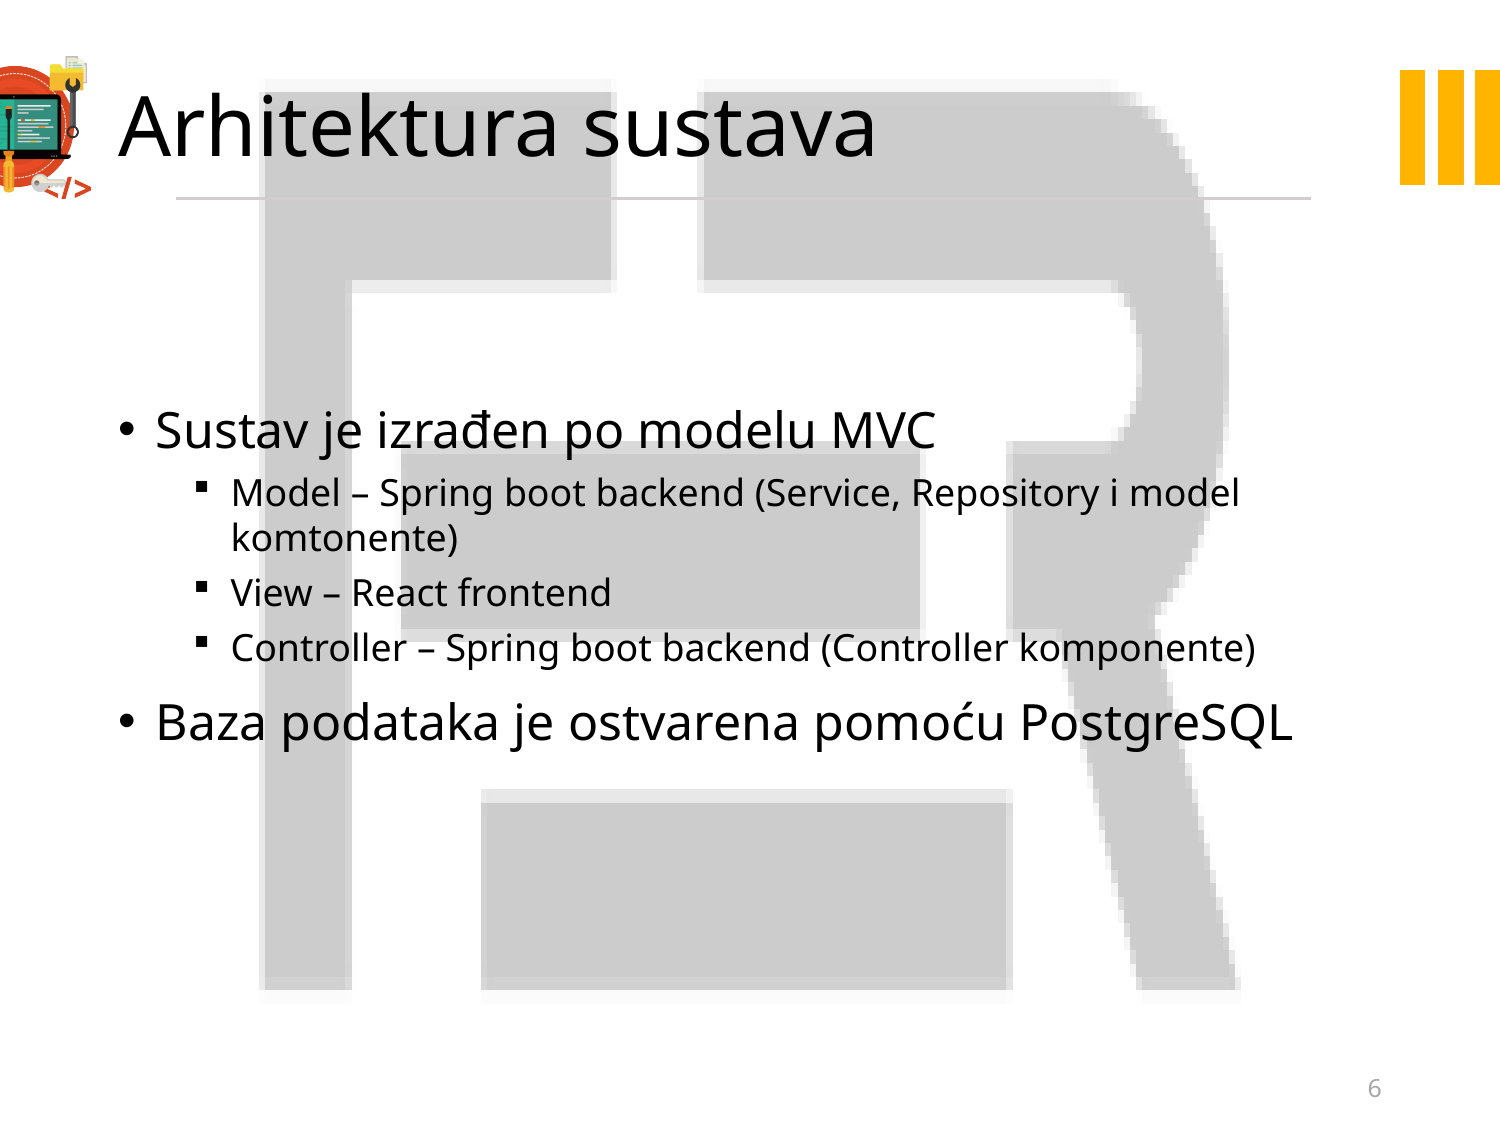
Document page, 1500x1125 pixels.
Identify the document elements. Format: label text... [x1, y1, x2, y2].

title Arhitektura sustava [103, 59, 1397, 199]
list Sustav je izrađen po modelu MVC Model – Spring boot backend (Service, Repository i model komtonente) View – React frontend Controller – Spring boot backend (Controller komponente) Baza podataka je ostvarena pomoću PostgreSQL [103, 228, 1397, 1038]
slide_number 6 [1310, 1065, 1397, 1125]
picture [0, 56, 91, 199]
